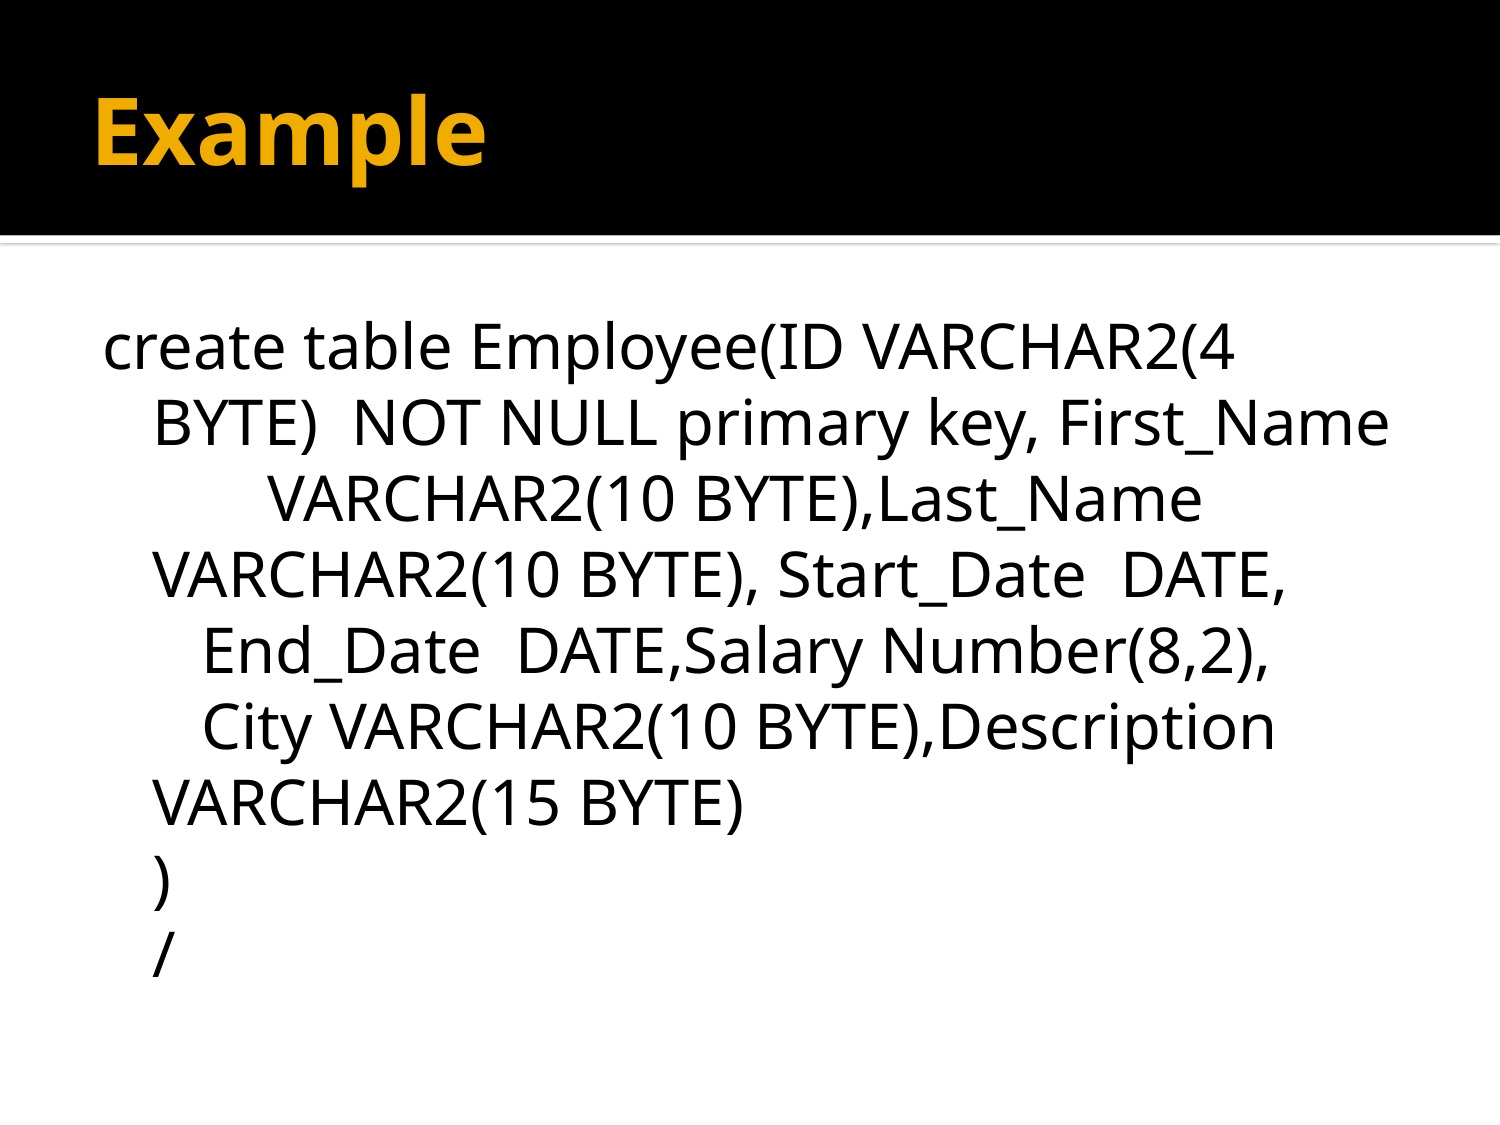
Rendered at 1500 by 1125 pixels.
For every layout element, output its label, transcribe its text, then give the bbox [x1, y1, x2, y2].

list create table Employee(ID VARCHAR2(4 BYTE) NOT NULL primary key, First_Name VARCHAR2(10 BYTE),Last_Name VARCHAR2(10 BYTE), Start_Date DATE, End_Date DATE,Salary Number(8,2), City VARCHAR2(10 BYTE),Description VARCHAR2(15 BYTE) ) / [75, 291, 1425, 1050]
title Example [75, 25, 1425, 231]
